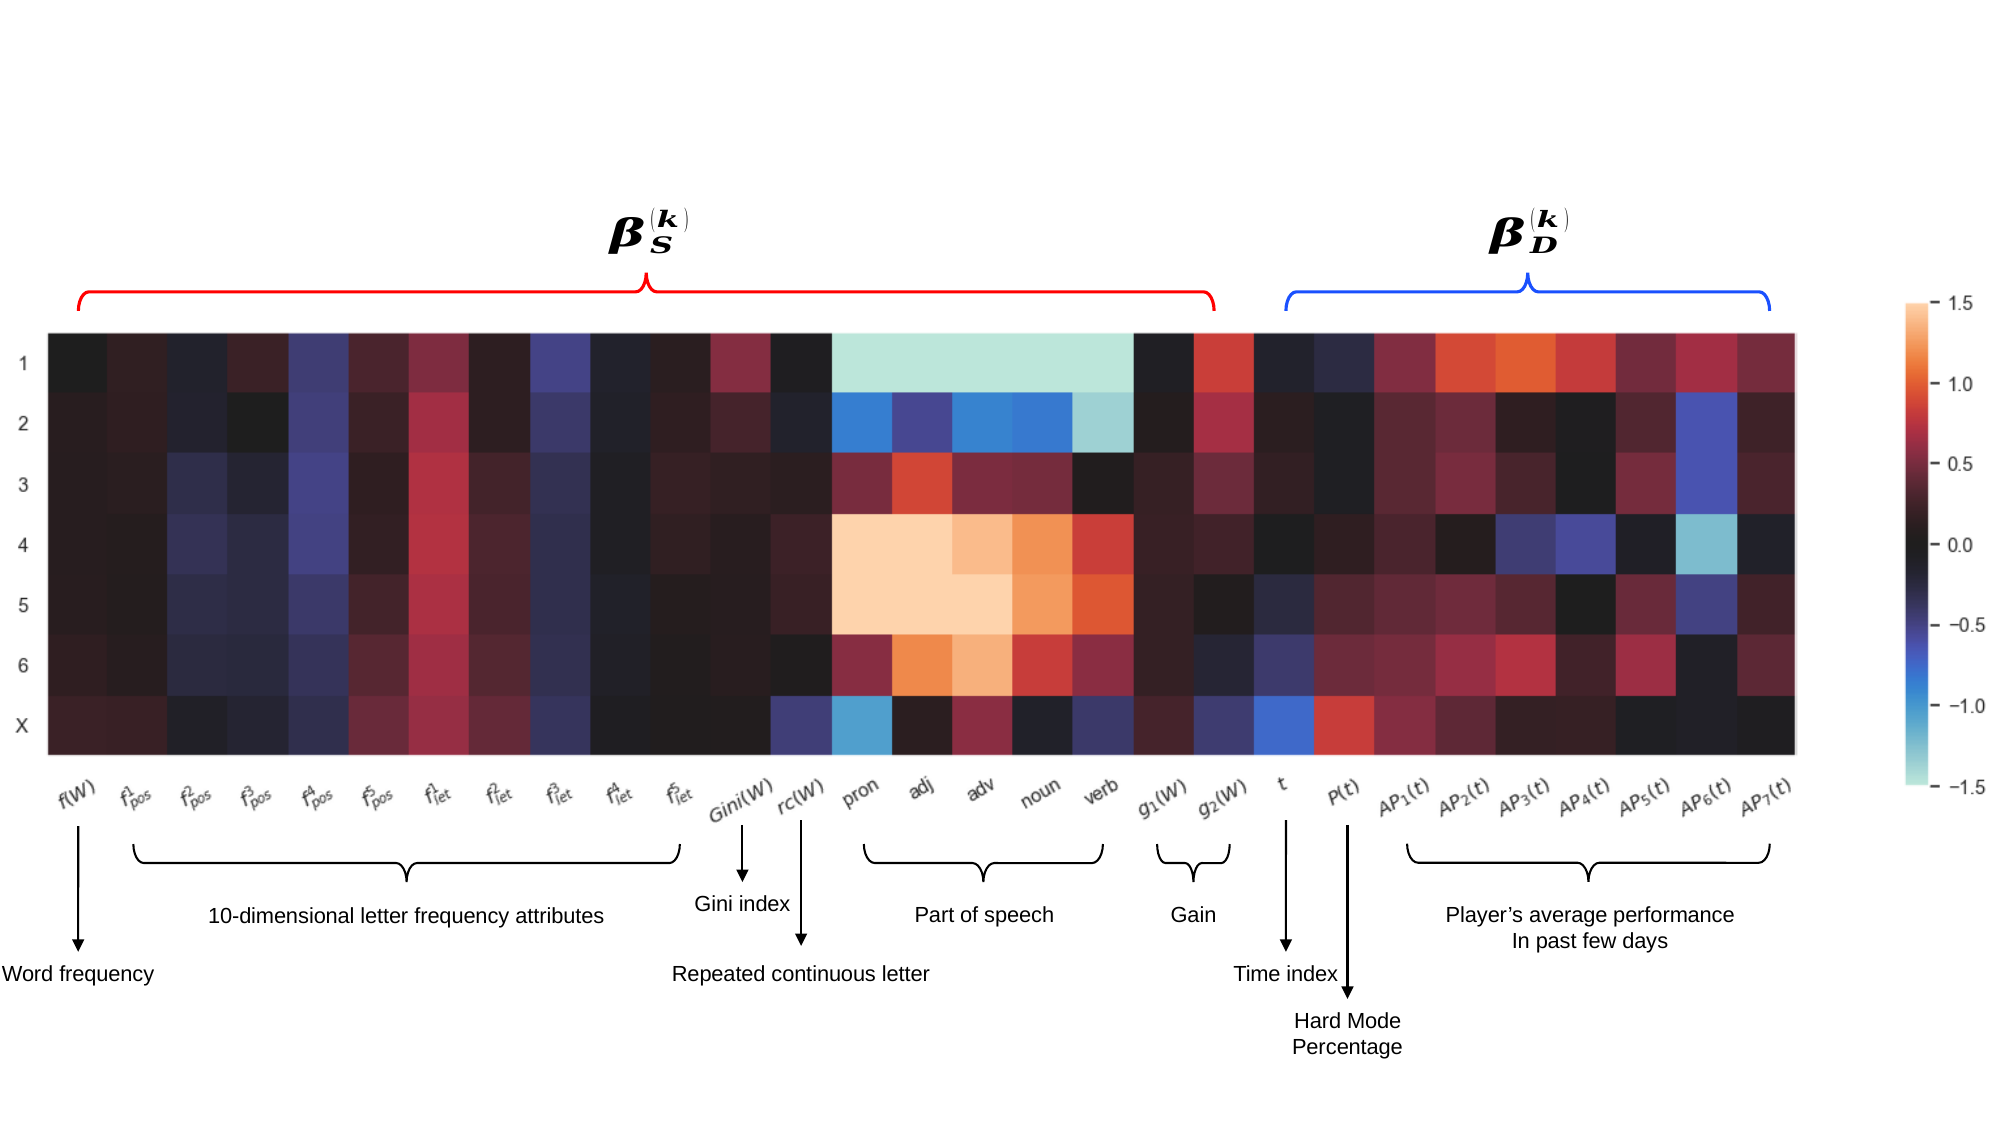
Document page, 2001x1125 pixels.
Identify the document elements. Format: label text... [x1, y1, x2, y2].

text_box Repeated continuous letter [657, 951, 946, 993]
text_box [644, 272, 649, 280]
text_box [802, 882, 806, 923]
text_box Gain [1155, 893, 1232, 935]
text_box Time index [1218, 951, 1346, 993]
text_box Word frequency [0, 951, 170, 993]
text_box Part of speech [899, 893, 1070, 935]
text_box [1525, 272, 1530, 280]
picture [0, 280, 2000, 844]
text_box Hard Mode Percentage [1277, 998, 1418, 1066]
text_box [1406, 844, 1771, 882]
text_box [862, 844, 1104, 883]
text_box [132, 844, 681, 883]
text_box Gini index [679, 882, 800, 923]
text_box Player’s average performance In past few days [1430, 892, 1750, 961]
text_box 10-dimensional letter frequency attributes [193, 894, 620, 936]
text_box [1156, 844, 1231, 883]
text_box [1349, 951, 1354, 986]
